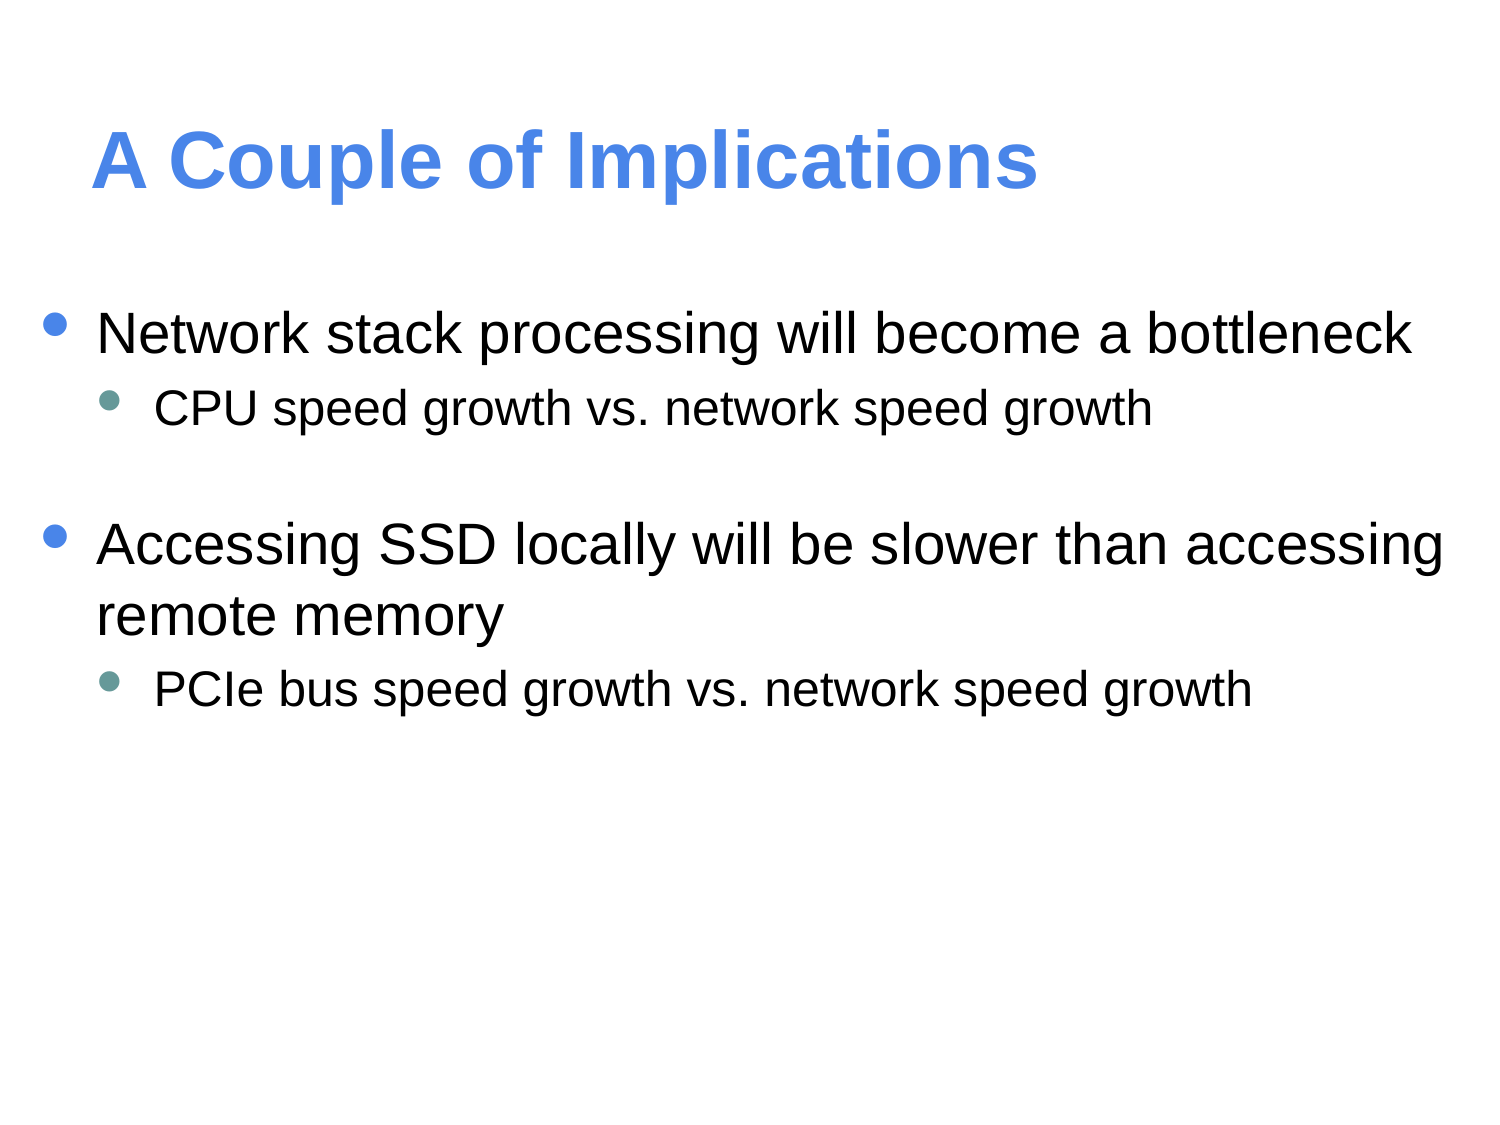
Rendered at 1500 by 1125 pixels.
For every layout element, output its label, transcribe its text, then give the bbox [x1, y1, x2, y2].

title A Couple of Implications [75, 20, 1425, 213]
list Network stack processing will become a bottleneck CPU speed growth vs. network speed growth Accessing SSD locally will be slower than accessing remote memory PCIe bus speed growth vs. network speed growth [24, 287, 1475, 1012]
